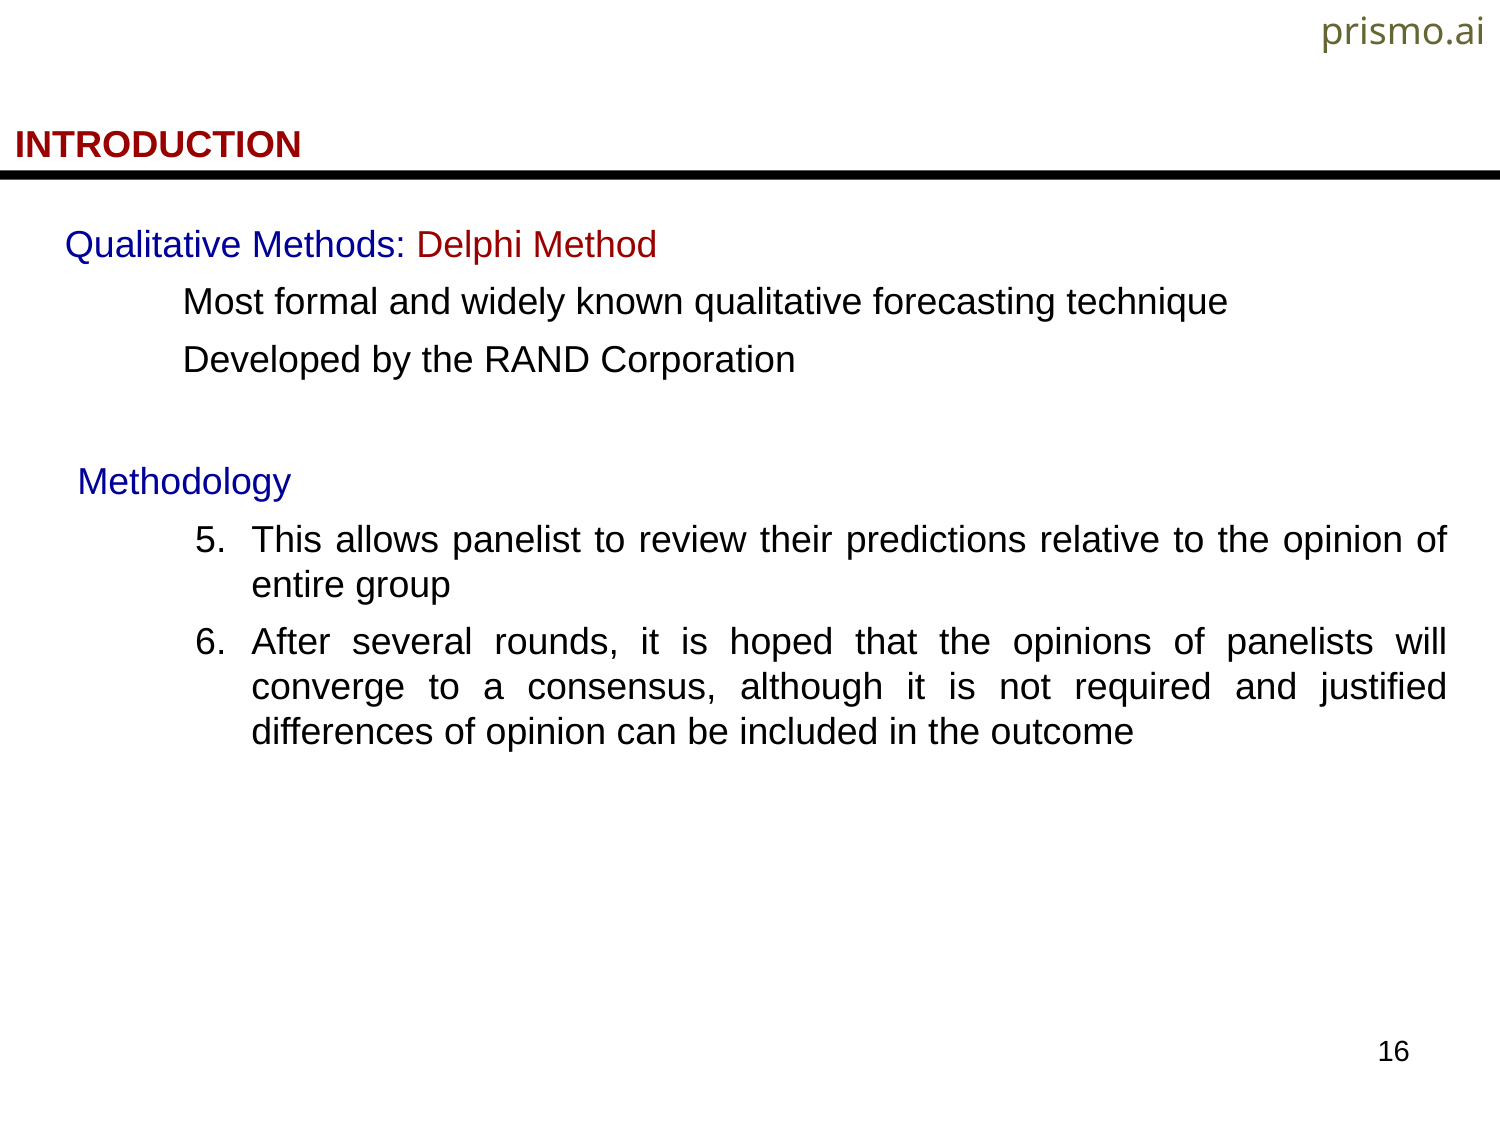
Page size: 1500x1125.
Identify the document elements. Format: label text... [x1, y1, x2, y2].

slide_number 16 [1074, 1024, 1426, 1103]
text_box INTRODUCTION [0, 112, 863, 173]
text_box prismo.ai [624, 0, 1500, 60]
text_box Qualitative Methods: Delphi Method Most formal and widely known qualitative forecasting technique Developed by the RAND Corporation [50, 212, 1450, 445]
text_box Methodology This allows panelist to review their predictions relative to the opinion of entire group After several rounds, it is hoped that the opinions of panelists will converge to a consensus, although it is not required and justified differences of opinion can be included in the outcome [62, 449, 1463, 875]
